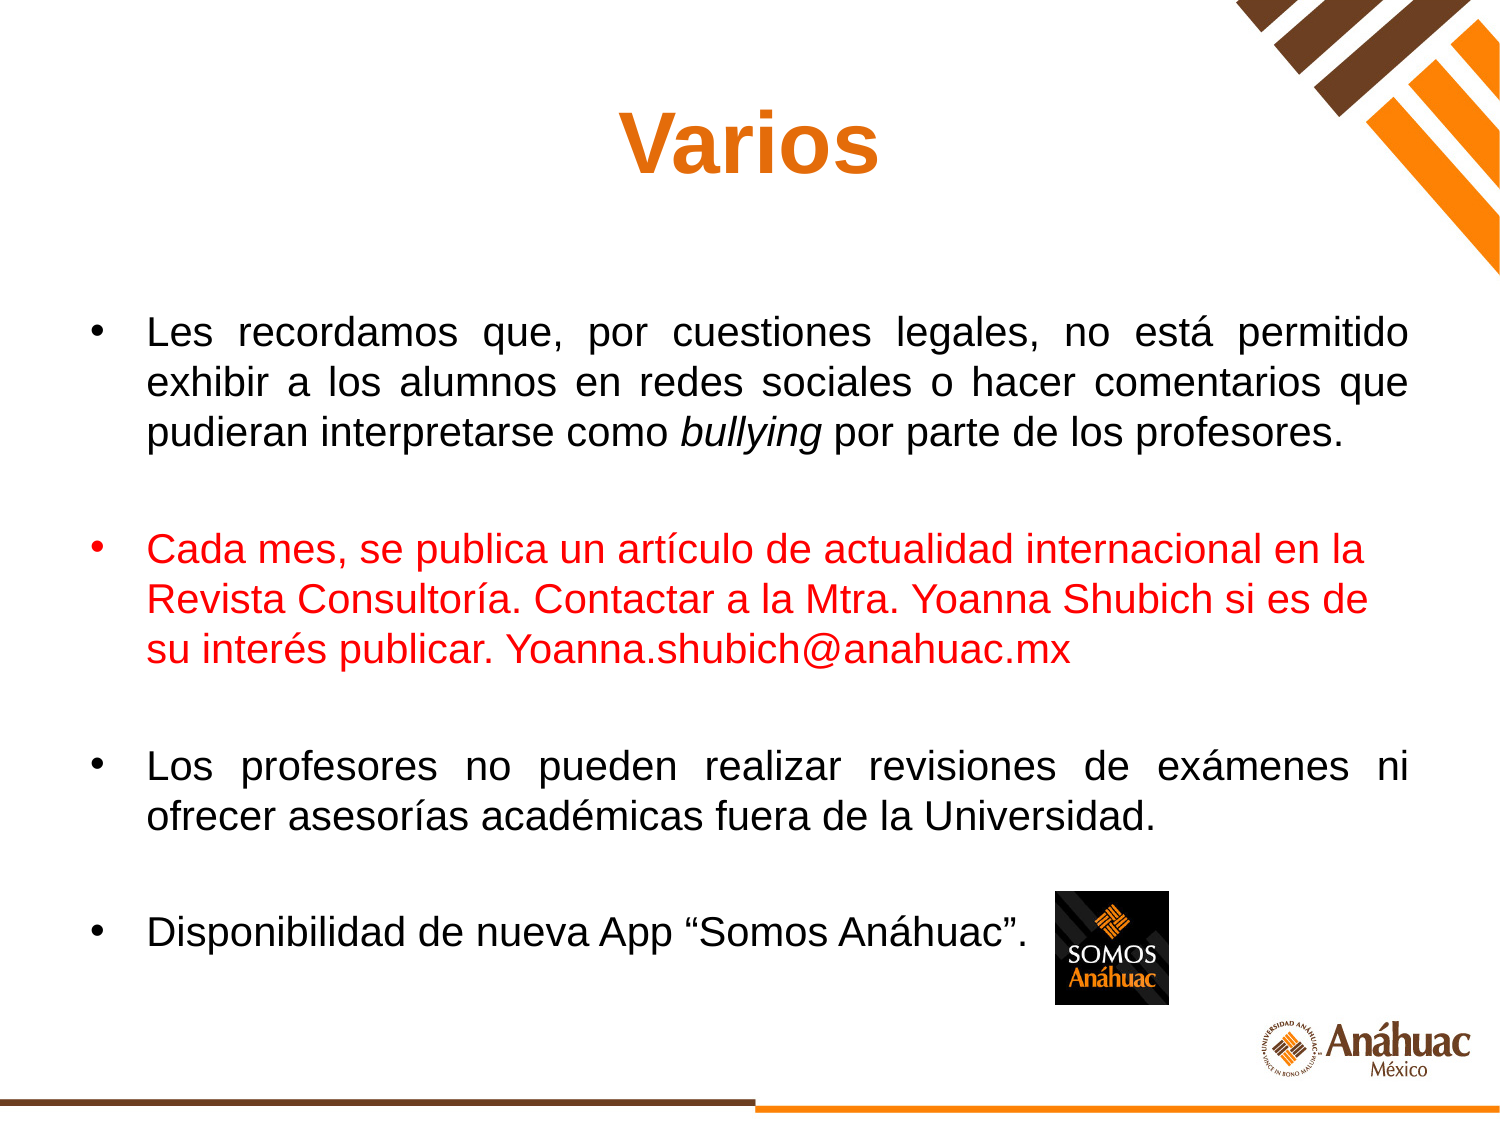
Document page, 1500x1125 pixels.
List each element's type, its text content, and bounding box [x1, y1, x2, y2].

title Varios [75, 45, 1425, 233]
list Les recordamos que, por cuestiones legales, no está permitido exhibir a los alumnos en redes sociales o hacer comentarios que pudieran interpretarse como bullying por parte de los profesores. Cada mes, se publica un artículo de actualidad internacional en la Revista Consultoría. Contactar a la Mtra. Yoanna Shubich si es de su interés publicar. Yoanna.shubich@anahuac.mx Los profesores no pueden realizar revisiones de exámenes ni ofrecer asesorías académicas fuera de la Universidad. Disponibilidad de nueva App “Somos Anáhuac”. [75, 297, 1425, 1005]
picture [0, 0, 1500, 1122]
